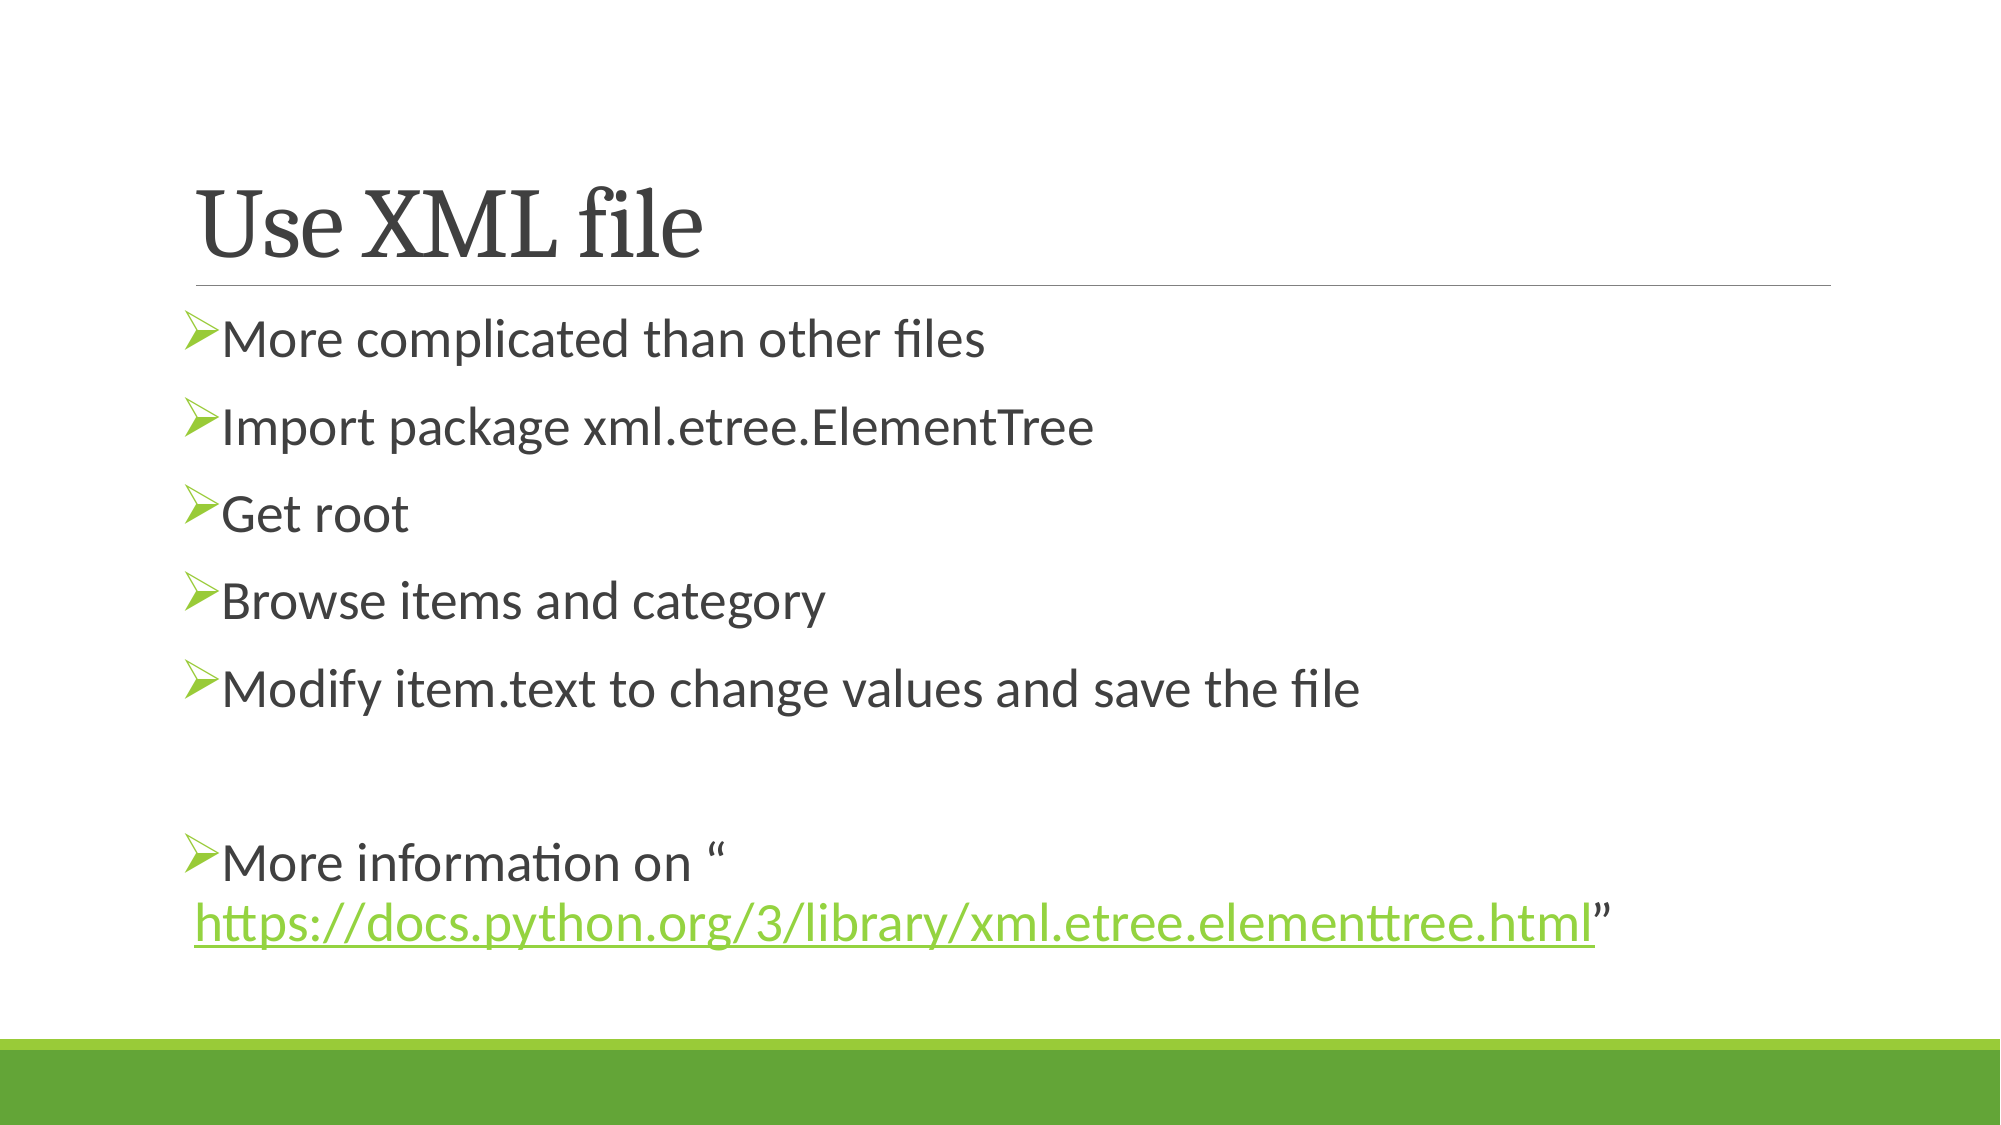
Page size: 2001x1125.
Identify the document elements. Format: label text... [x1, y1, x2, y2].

title Use XML file [180, 47, 1830, 285]
list More complicated than other files Import package xml.etree.ElementTree Get root Browse items and category Modify item.text to change values and save the file More information on “https://docs.python.org/3/library/xml.etree.elementtree.html” [180, 302, 1830, 963]
